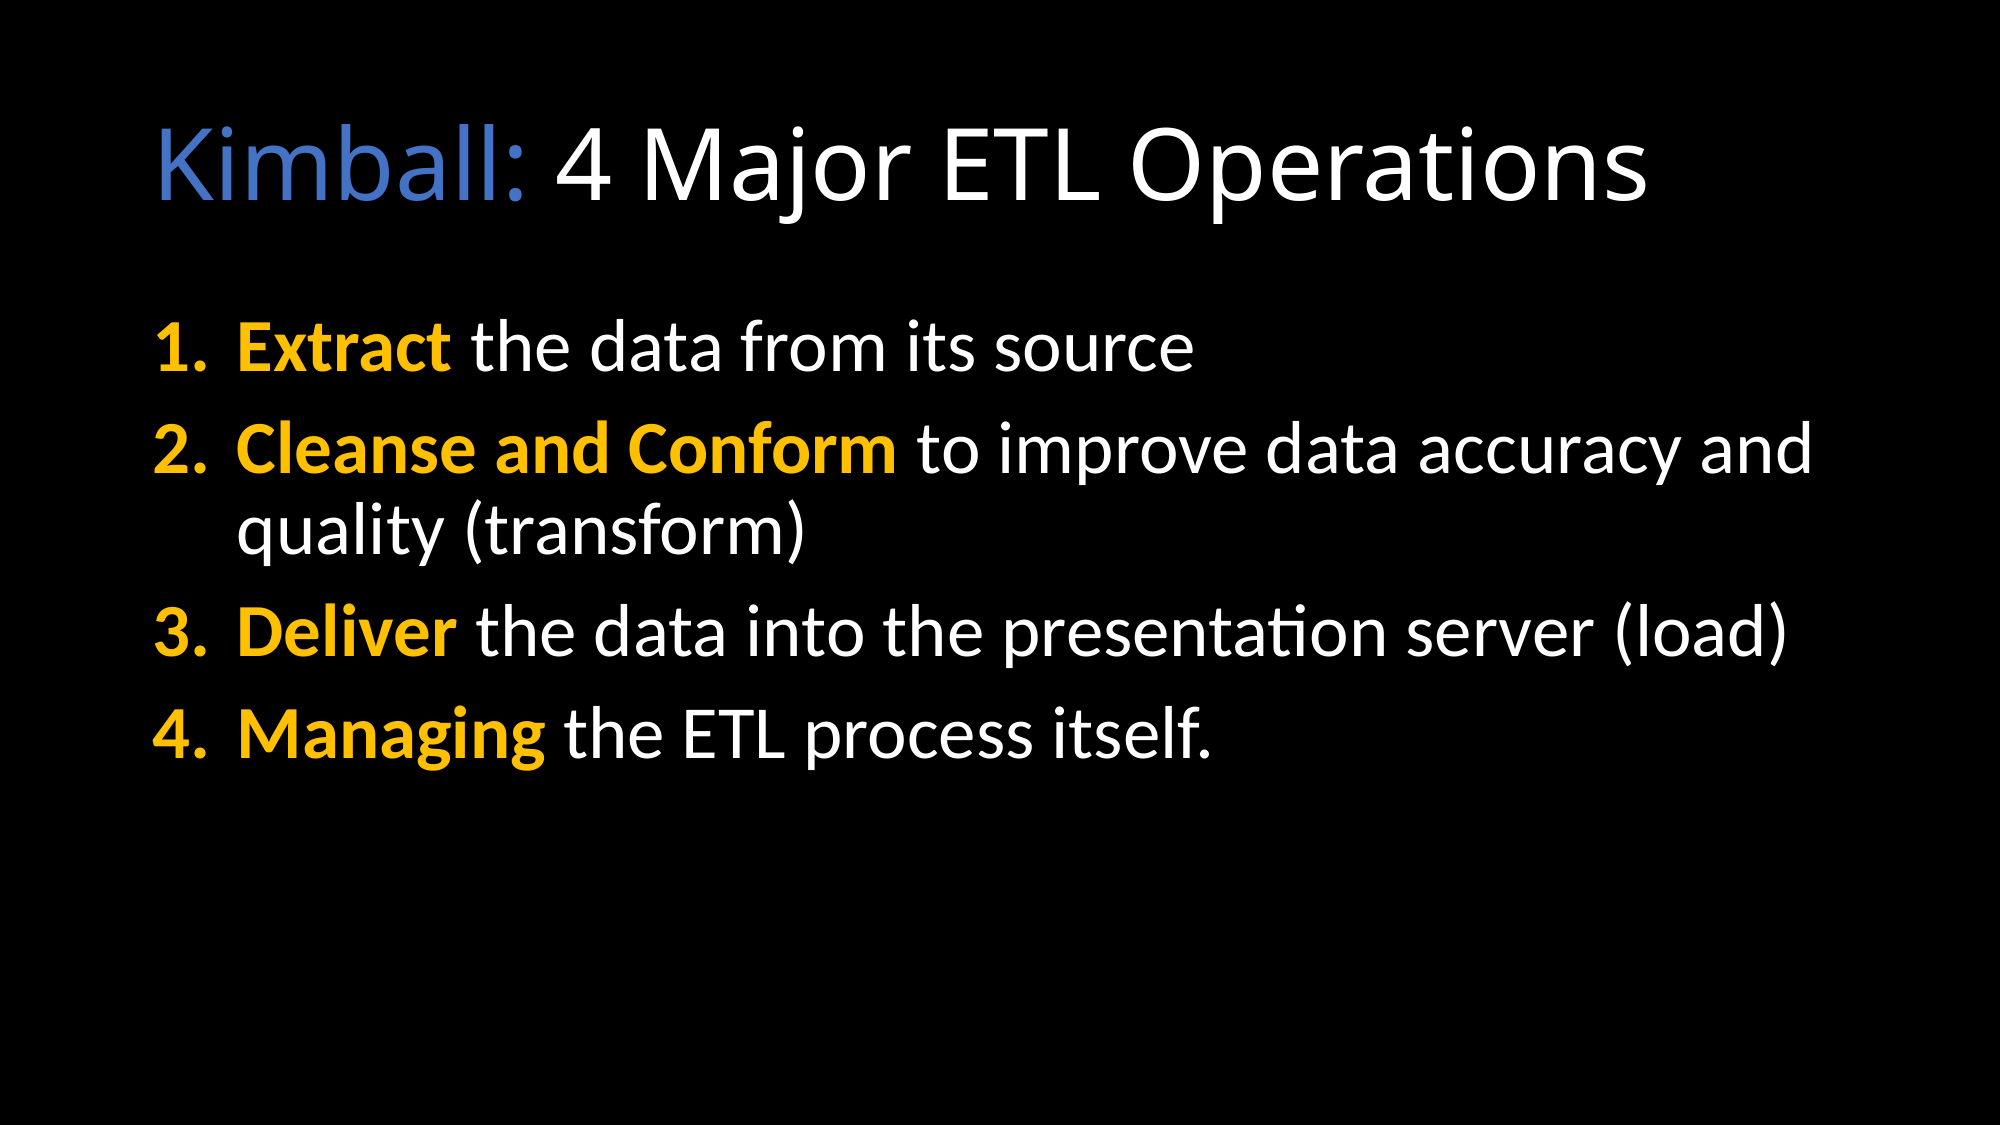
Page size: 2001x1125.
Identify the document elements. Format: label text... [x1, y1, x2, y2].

list Extract the data from its source Cleanse and Conform to improve data accuracy and quality (transform) Deliver the data into the presentation server (load) Managing the ETL process itself. [137, 299, 1863, 1014]
title Kimball: 4 Major ETL Operations [137, 59, 1863, 278]
